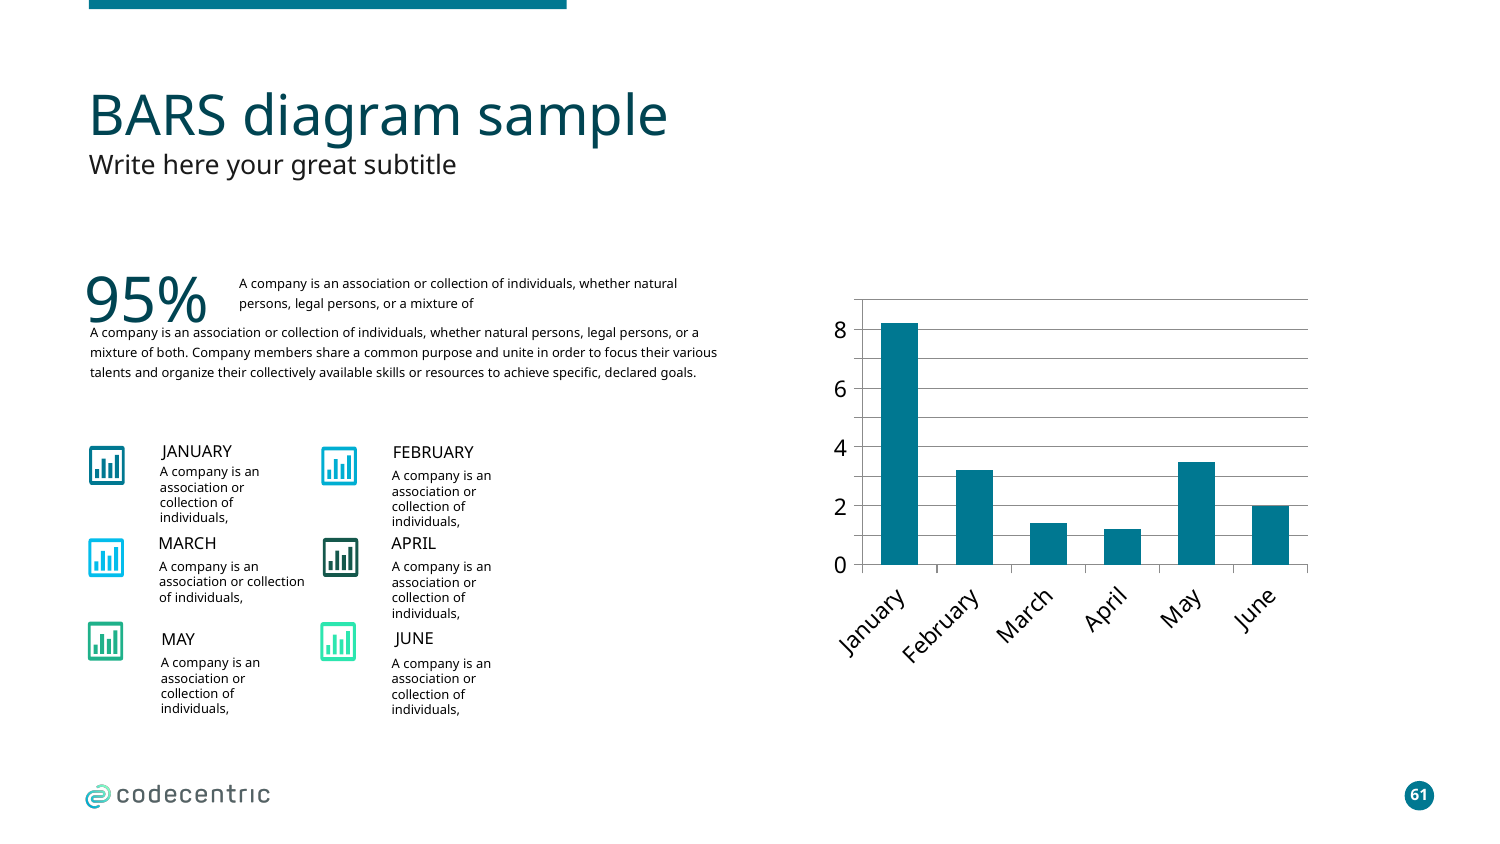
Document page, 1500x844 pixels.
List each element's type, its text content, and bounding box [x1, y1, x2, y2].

text_box MAY [146, 621, 210, 647]
text_box A company is an association or collection of individuals, [144, 550, 321, 613]
chart [821, 292, 1318, 678]
text_box [321, 446, 357, 486]
text_box FEBRUARY [378, 434, 489, 460]
text_box A company is an association or collection of individuals, [377, 460, 540, 537]
picture [65, 763, 289, 828]
text_box Write here your great subtitle [89, 152, 572, 176]
text_box JUNE [380, 620, 449, 647]
text_box [88, 538, 124, 578]
text_box A company is an association or collection of individuals, [145, 456, 313, 533]
text_box A company is an association or collection of individuals, [377, 551, 539, 629]
text_box [322, 537, 359, 577]
text_box APRIL [376, 526, 452, 561]
text_box A company is an association or collection of individuals, [376, 647, 549, 725]
title BARS diagram sample [88, 86, 1397, 152]
text_box JANUARY [147, 434, 247, 456]
text_box [87, 621, 124, 661]
text_box A company is an association or collection of individuals, [146, 647, 321, 724]
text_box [69, 252, 730, 402]
text_box [89, 445, 125, 485]
text_box [320, 622, 356, 662]
text_box MARCH [143, 525, 232, 561]
slide_number 61 [1396, 783, 1443, 808]
